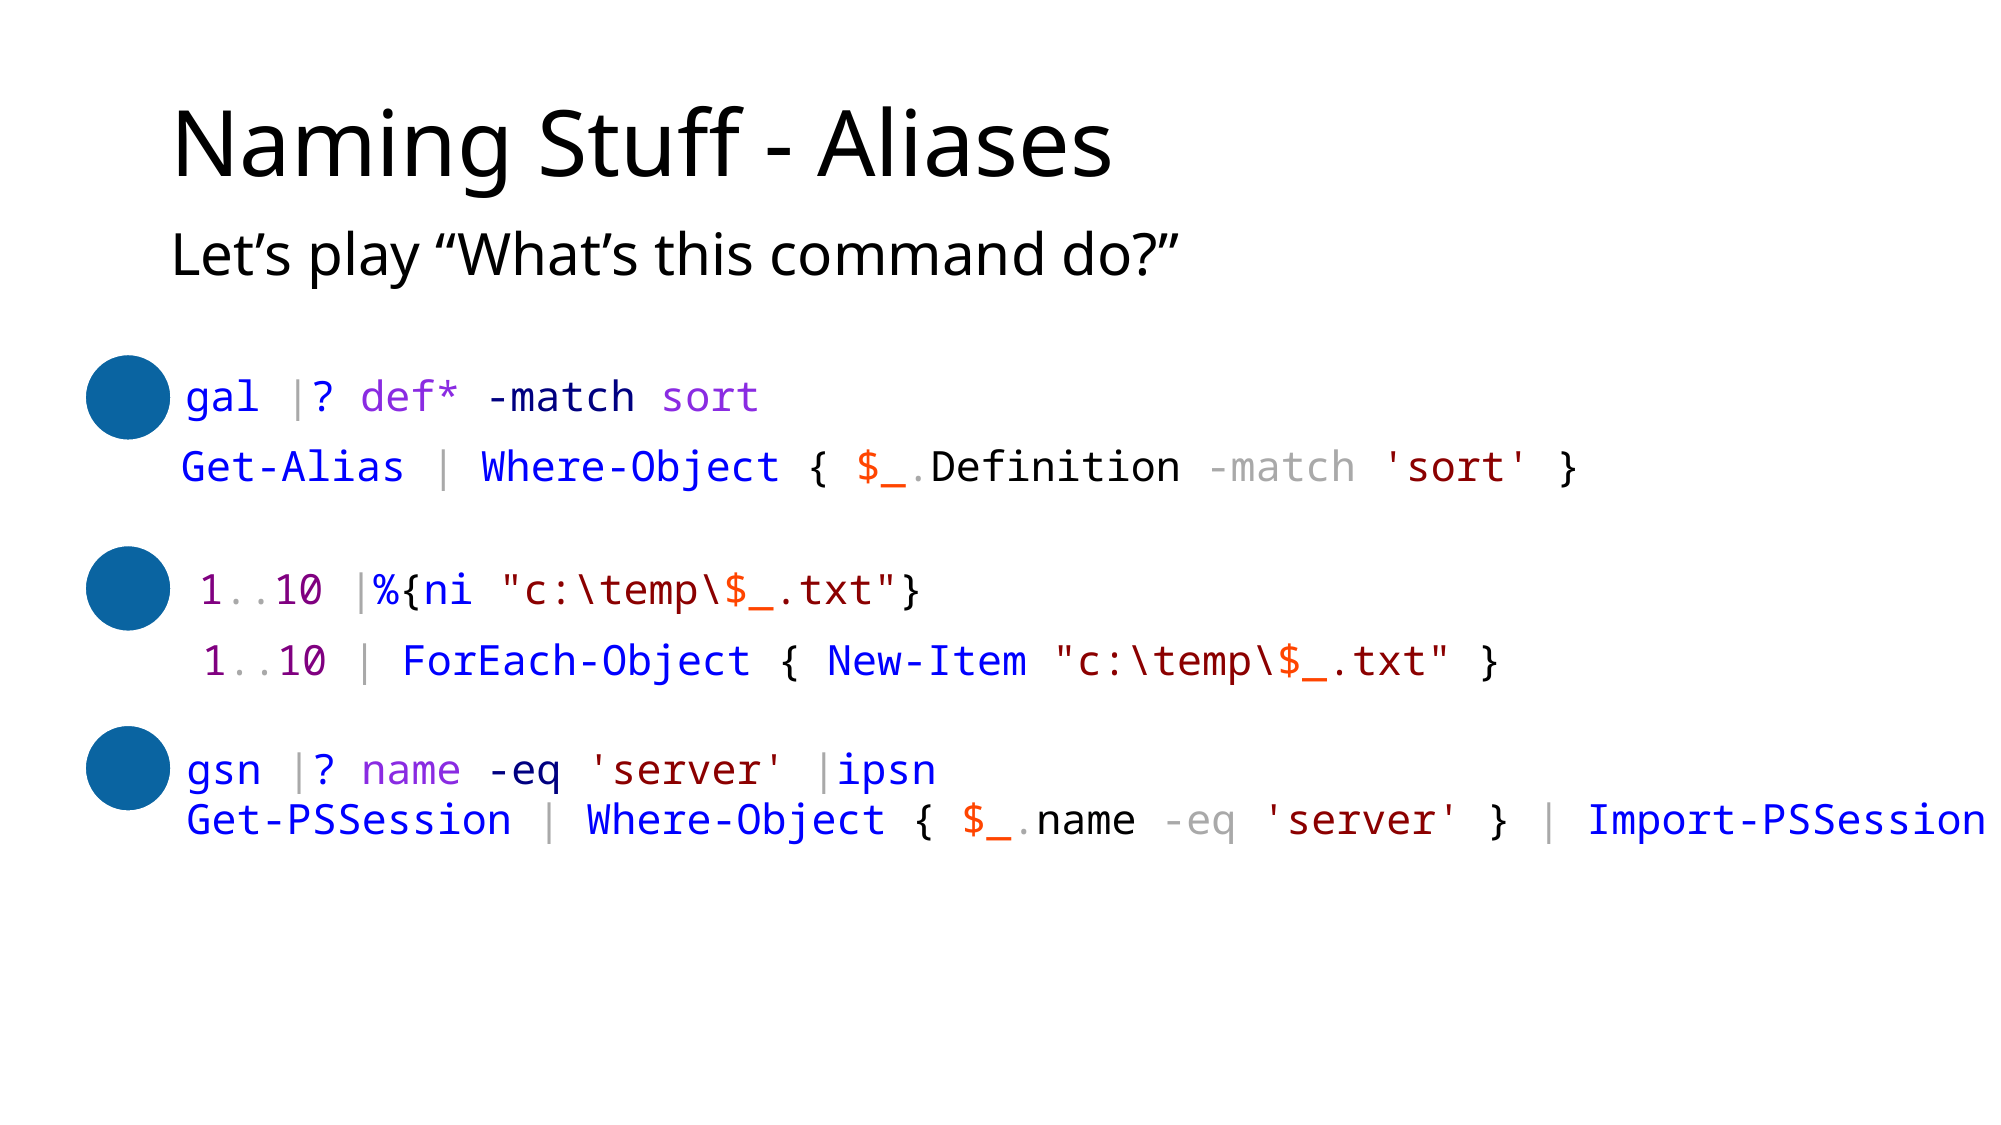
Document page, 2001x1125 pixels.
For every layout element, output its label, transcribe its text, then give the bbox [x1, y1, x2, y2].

list Let’s play “What’s this command do?” gal |? def* -match sort Get-Alias | Where-Object { $_.Definition -match 'sort' } [155, 218, 1863, 302]
text_box gsn |? name -eq 'server' |ipsn Get-PSSession | Where-Object { $_.name -eq 'server' } | Import-PSSession [171, 735, 2000, 901]
text_box 1..10 |%{ni "c:\temp\$_.txt"} 1..10 | ForEach-Object { New-Item "c:\temp\$_.txt" } [162, 555, 1540, 737]
text_box [82, 543, 174, 634]
text_box [82, 352, 174, 443]
title Naming Stuff - Aliases [155, 90, 1863, 218]
text_box [82, 722, 174, 814]
